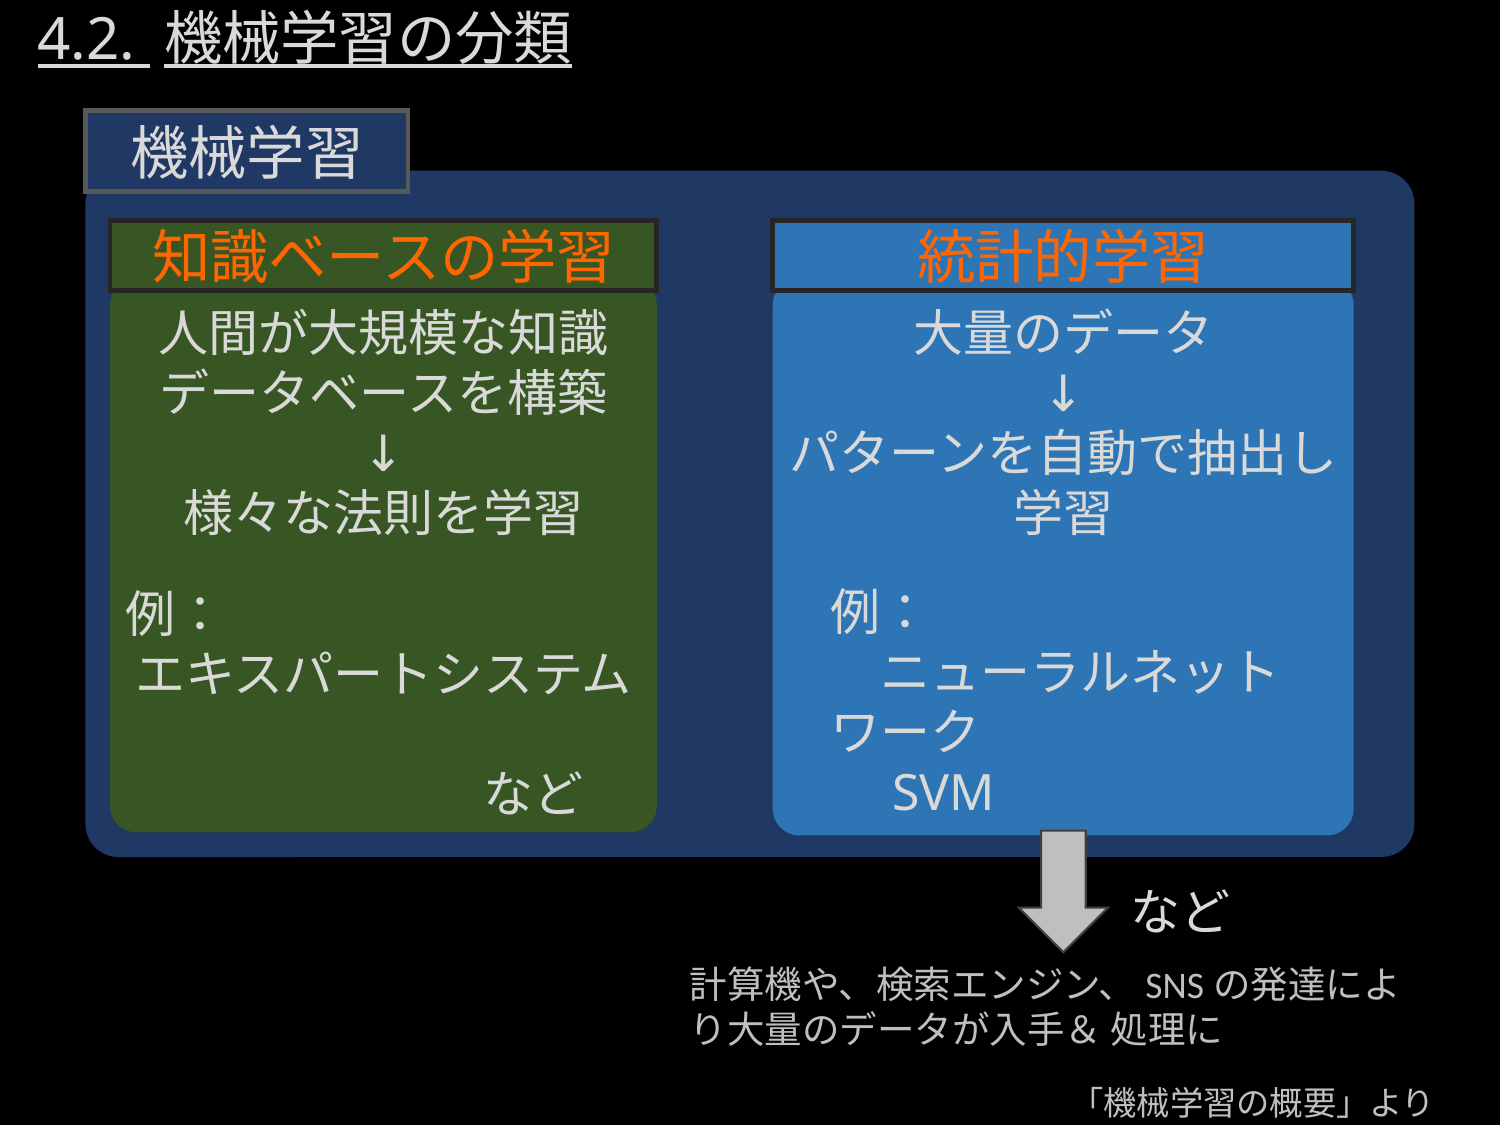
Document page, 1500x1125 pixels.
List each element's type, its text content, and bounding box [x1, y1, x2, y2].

text_box [771, 299, 1355, 837]
text_box 知識ベースの学習 [109, 219, 658, 292]
text_box 「機械学習の概要」より [1055, 1074, 1464, 1125]
text_box 機械学習 [84, 109, 409, 192]
text_box 大量のデータ ↓ パターンを自動で抽出し学習 [772, 294, 1354, 550]
text_box [1057, 948, 1070, 953]
text_box 統計的学習 [772, 219, 1355, 292]
text_box 例： ニューラルネットワーク SVM など [815, 573, 1373, 948]
text_box [84, 169, 1416, 859]
text_box 例： エキスパートシステム など [110, 574, 657, 830]
text_box 計算機や、検索エンジン、SNSの発達により大量のデータが入手＆ 処理に [674, 953, 1452, 1059]
text_box [109, 297, 658, 814]
text_box 4.2. 機械学習の分類 [22, 0, 1184, 79]
text_box [123, 830, 644, 834]
text_box 人間が大規模な知識データベースを構築 ↓ 様々な法則を学習 [110, 294, 657, 550]
